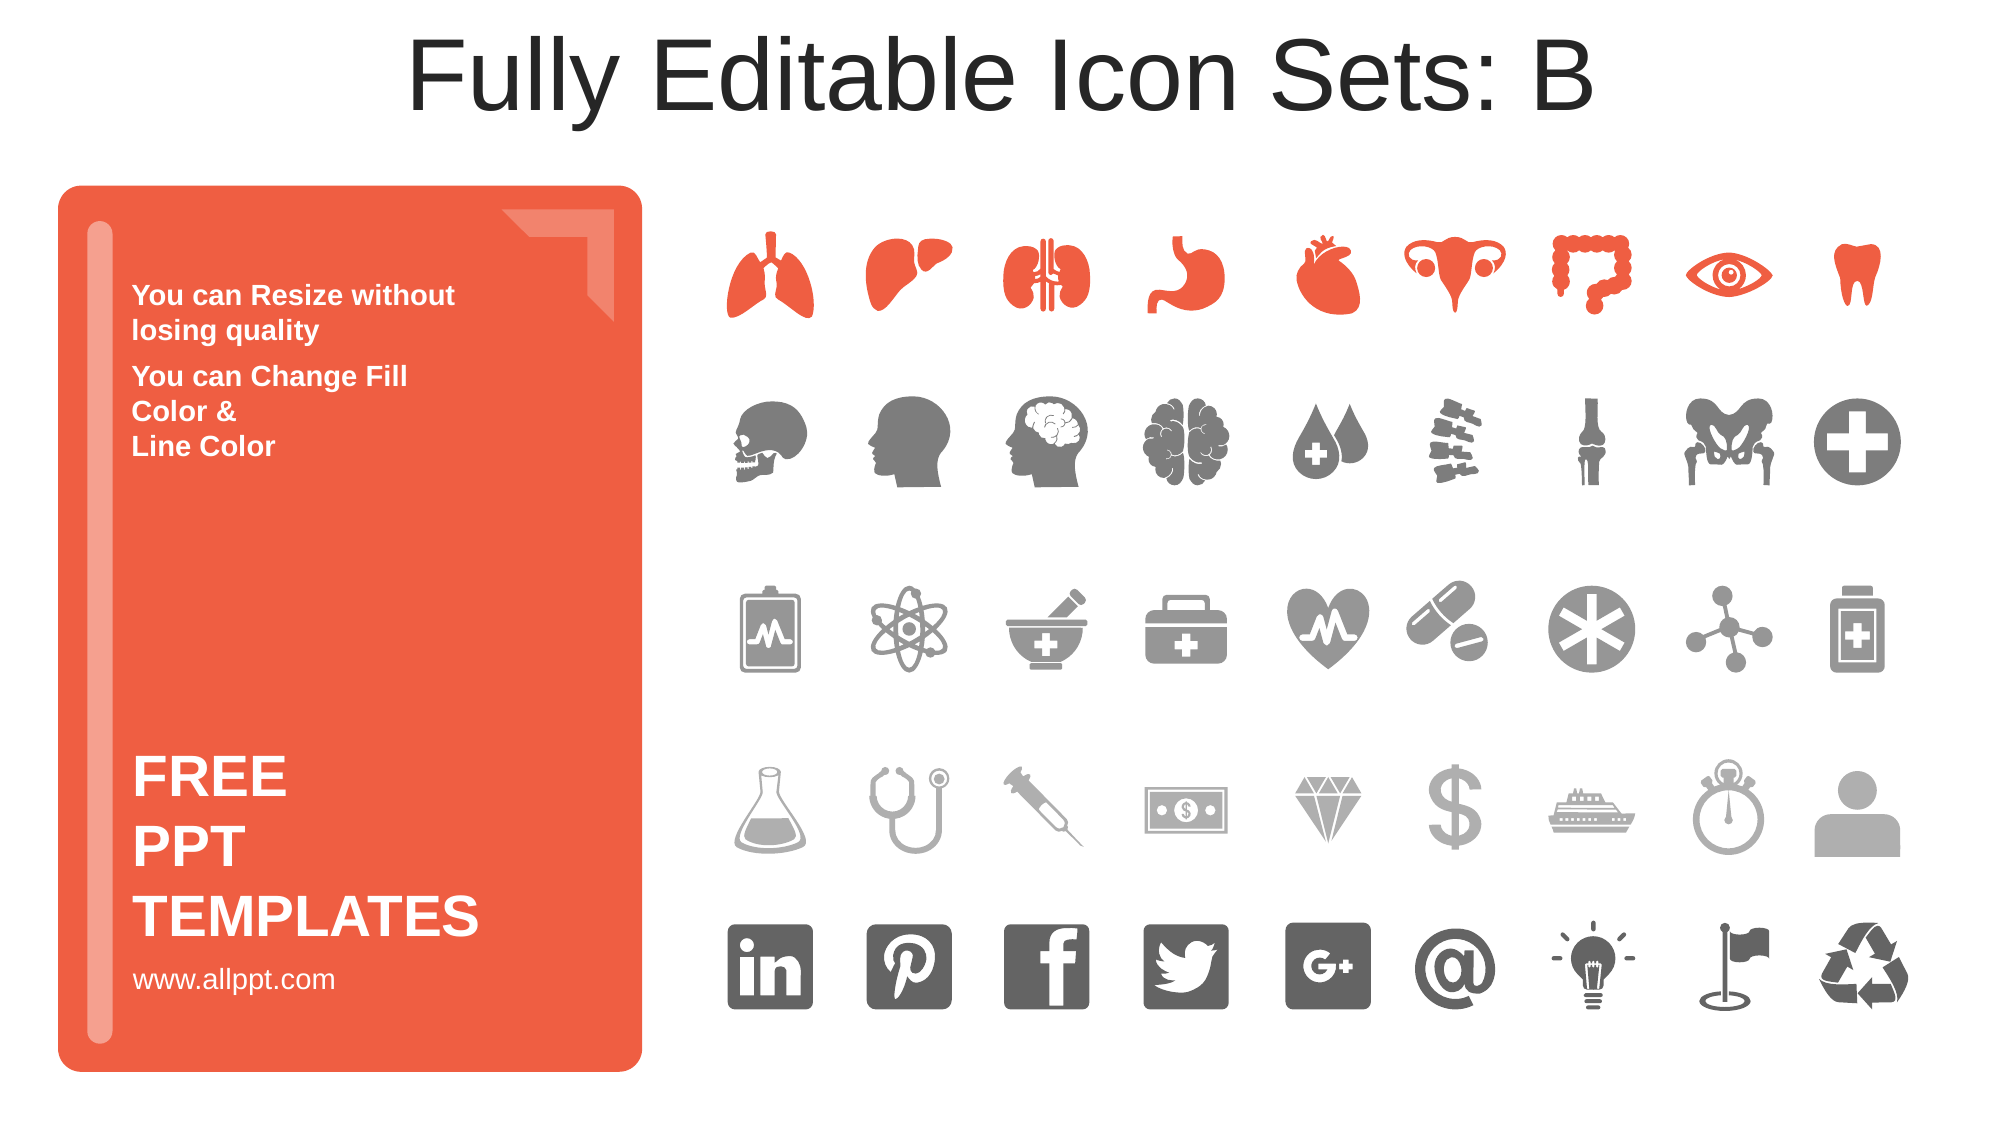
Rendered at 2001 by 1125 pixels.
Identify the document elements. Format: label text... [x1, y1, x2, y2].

text_box [1295, 233, 1362, 316]
text_box [1576, 397, 1607, 487]
text_box [1142, 923, 1230, 1011]
text_box [1698, 921, 1771, 1012]
text_box [1146, 235, 1226, 315]
text_box [1413, 927, 1497, 1011]
text_box [1684, 584, 1774, 674]
text_box [1144, 626, 1228, 665]
text_box [1403, 235, 1507, 316]
text_box [1449, 622, 1489, 663]
text_box [868, 765, 951, 855]
text_box [1004, 395, 1089, 489]
text_box [1405, 579, 1477, 646]
text_box [1284, 921, 1372, 1011]
text_box [1547, 787, 1637, 834]
text_box [726, 923, 814, 1011]
text_box [1144, 593, 1228, 625]
text_box [1293, 775, 1364, 844]
text_box [1427, 763, 1483, 851]
text_box [1286, 587, 1371, 671]
text_box [865, 923, 953, 1011]
text_box [1813, 813, 1902, 858]
text_box [1684, 251, 1775, 299]
text_box [1003, 923, 1091, 1011]
text_box [1569, 935, 1617, 1011]
text_box [1002, 765, 1085, 848]
list Fully Editable Icon Sets: B [53, 20, 1952, 140]
text_box [732, 400, 809, 484]
text_box [738, 584, 802, 674]
text_box [1616, 931, 1628, 943]
text_box [1559, 931, 1571, 943]
text_box [1812, 397, 1902, 487]
text_box [1623, 955, 1637, 962]
text_box [1141, 397, 1231, 487]
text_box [868, 396, 951, 488]
text_box [1818, 921, 1910, 1013]
text_box [733, 765, 808, 855]
text_box [1836, 769, 1878, 811]
text_box [1833, 242, 1882, 308]
text_box [1829, 584, 1886, 674]
text_box [869, 584, 949, 674]
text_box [1428, 398, 1482, 486]
text_box [1144, 786, 1229, 835]
text_box [1291, 400, 1370, 481]
text_box [864, 237, 954, 312]
text_box [1691, 758, 1766, 856]
text_box [1590, 919, 1597, 933]
text_box [1683, 397, 1776, 487]
text_box [1002, 237, 1092, 313]
text_box [725, 230, 815, 320]
text_box [1550, 233, 1633, 316]
text_box [1550, 955, 1564, 962]
text_box [1547, 584, 1637, 674]
text_box [1004, 587, 1089, 671]
